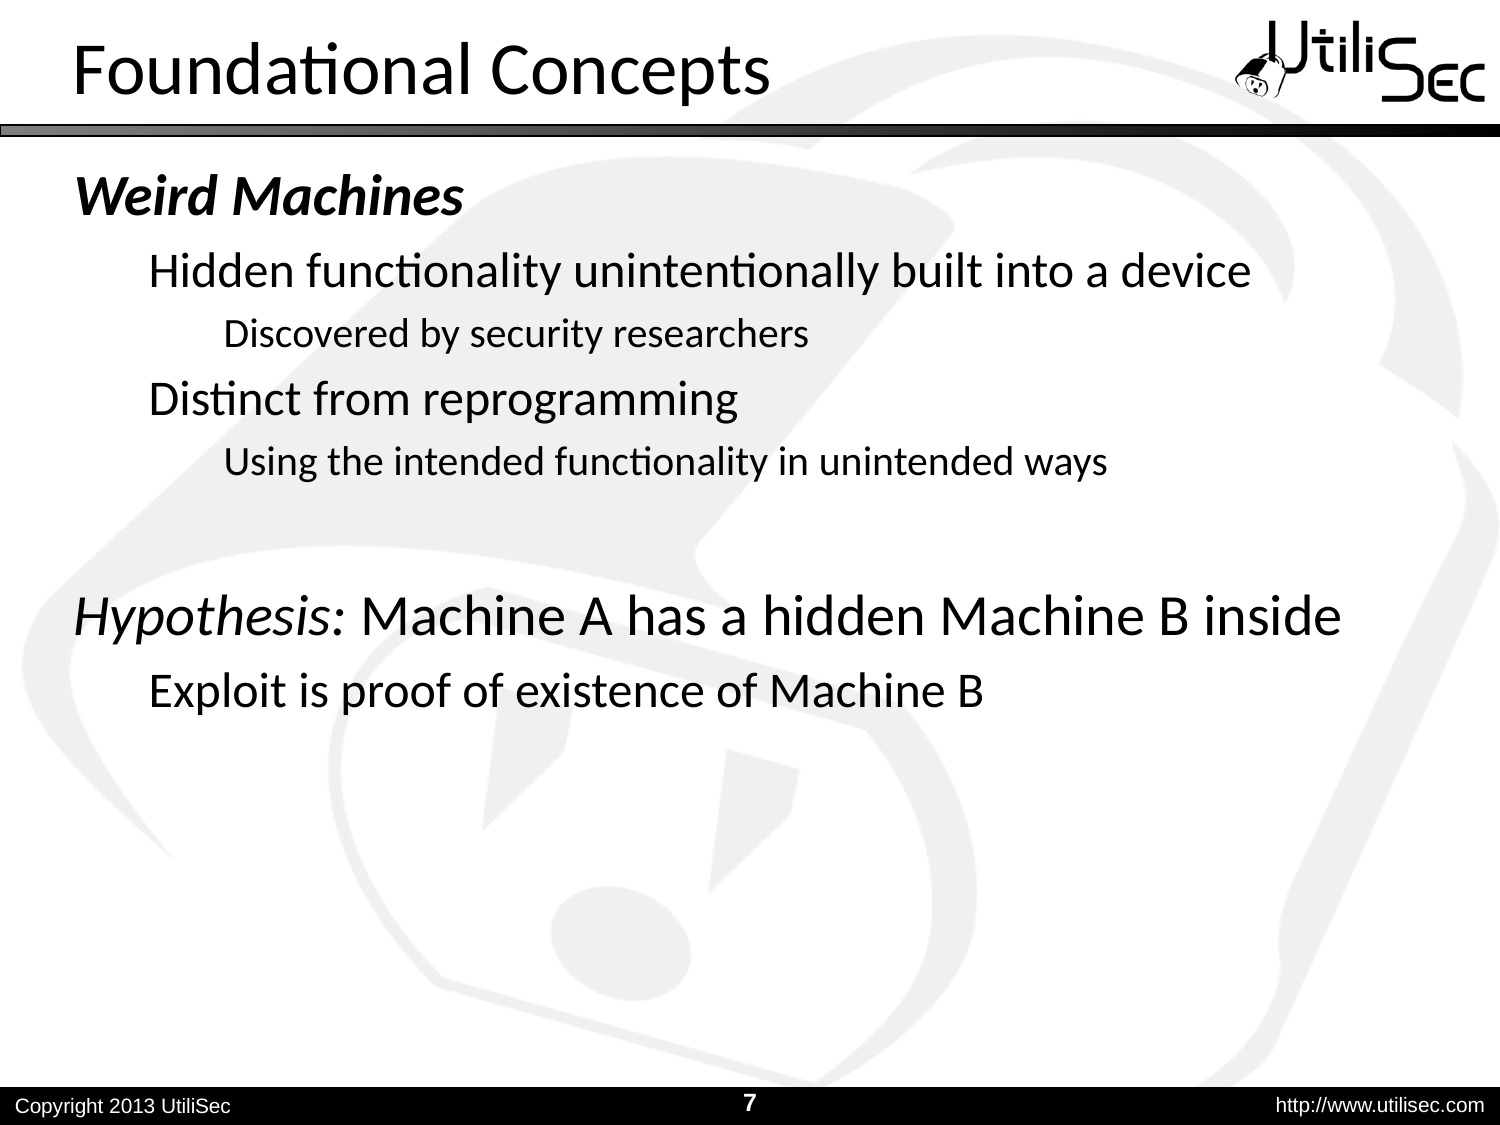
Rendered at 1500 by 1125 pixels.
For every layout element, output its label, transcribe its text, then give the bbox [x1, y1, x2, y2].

picture [1234, 19, 1485, 102]
title Foundational Concepts [57, 23, 1200, 106]
list Weird Machines Hidden functionality unintentionally built into a device Discovered by security researchers Distinct from reprogramming Using the intended functionality in unintended ways Hypothesis: Machine A has a hidden Machine B inside Exploit is proof of existence of Machine B [58, 149, 1442, 1077]
